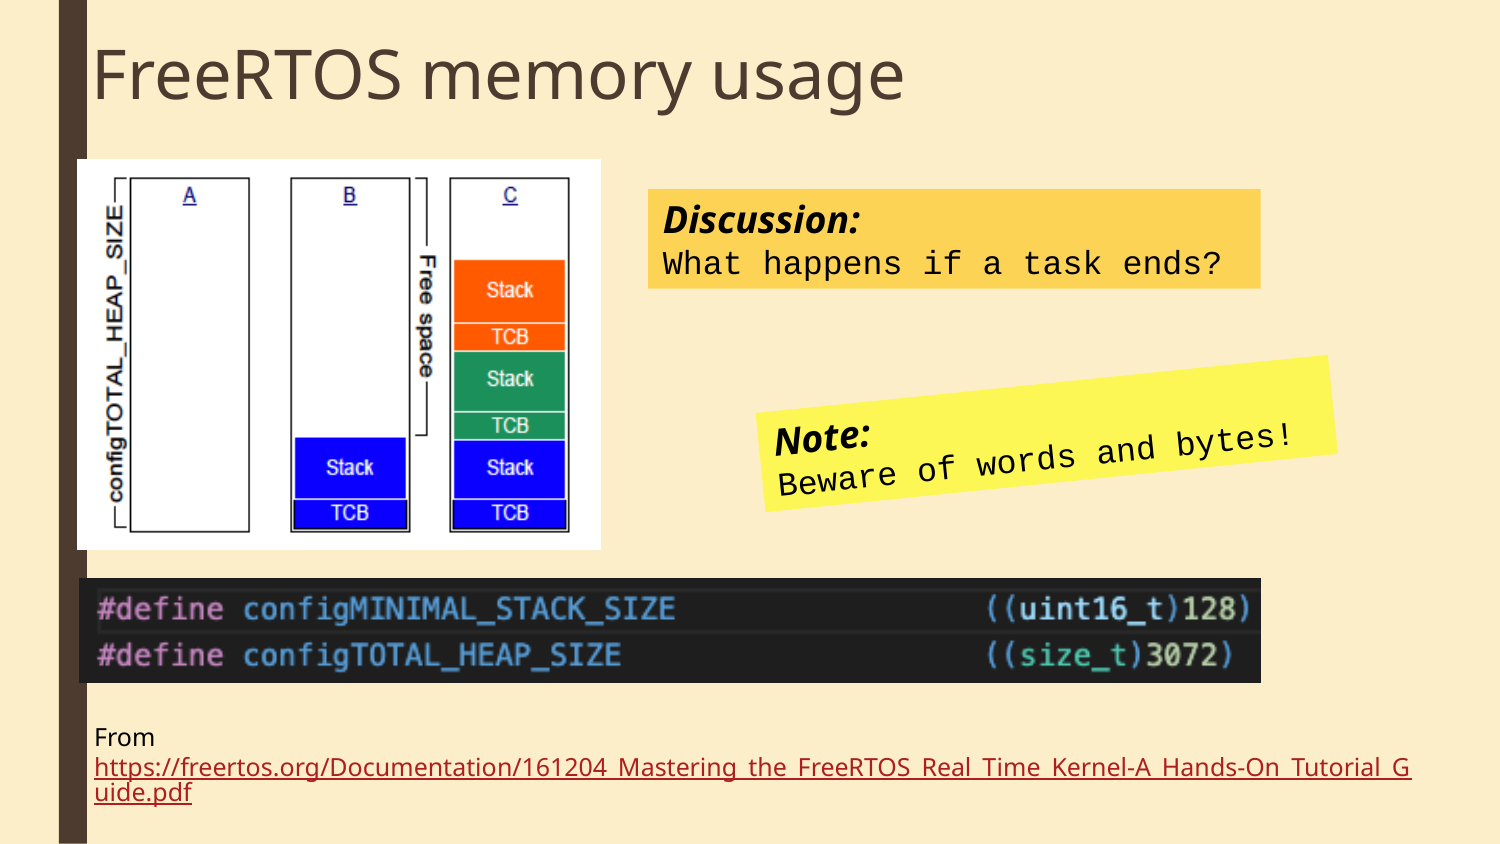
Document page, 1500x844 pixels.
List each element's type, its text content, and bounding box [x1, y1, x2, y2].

picture [77, 159, 601, 550]
title FreeRTOS memory usage [76, 33, 1427, 175]
text_box From https://freertos.org/Documentation/161204_Mastering_the_FreeRTOS_Real_Time_Kernel-A_Hands-On_Tutorial_Guide.pdf [79, 713, 1430, 793]
picture [79, 578, 1261, 683]
text_box Discussion: What happens if a task ends? [648, 189, 1261, 289]
text_box Note: Beware of words and bytes! [755, 354, 1338, 513]
